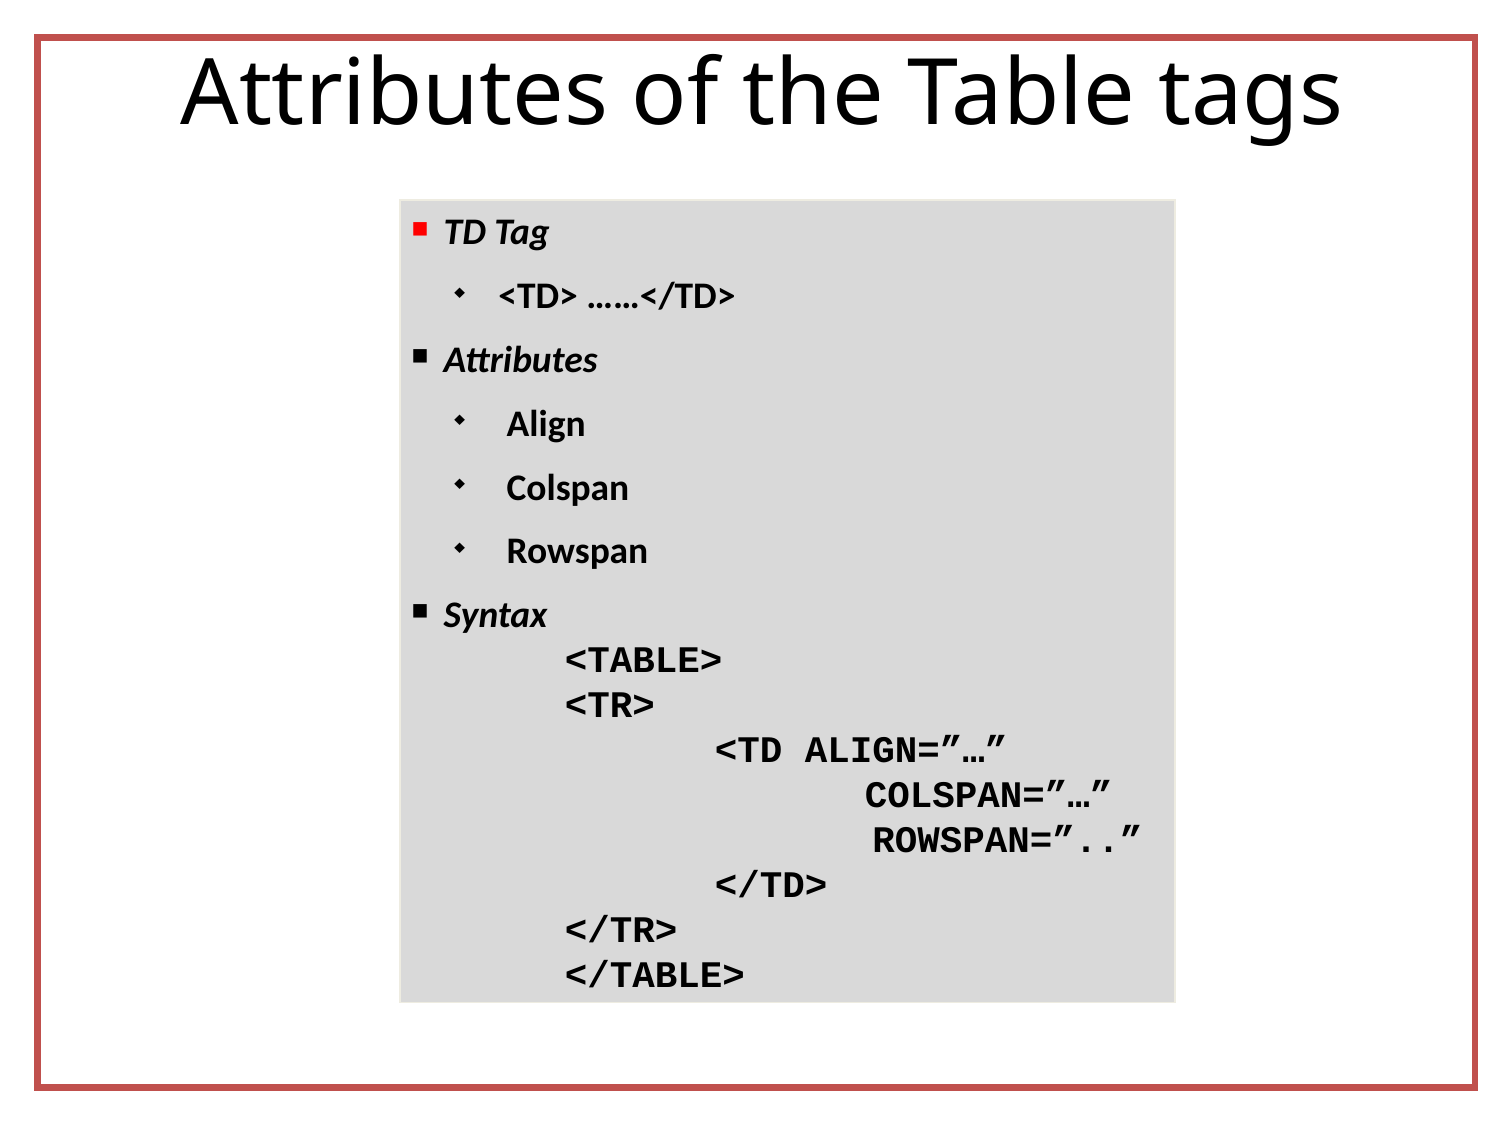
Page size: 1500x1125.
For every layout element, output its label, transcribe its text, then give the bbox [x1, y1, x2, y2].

text_box TD Tag <TD> ……</TD> Attributes Align Colspan Rowspan Syntax <TABLE> <TR> <TD ALIGN=”…” COLSPAN=”…” ROWSPAN=”..” </TD> </TR> </TABLE> [399, 199, 1175, 1003]
text_box [37, 37, 1475, 1088]
title Attributes of the Table tags [99, 24, 1425, 150]
